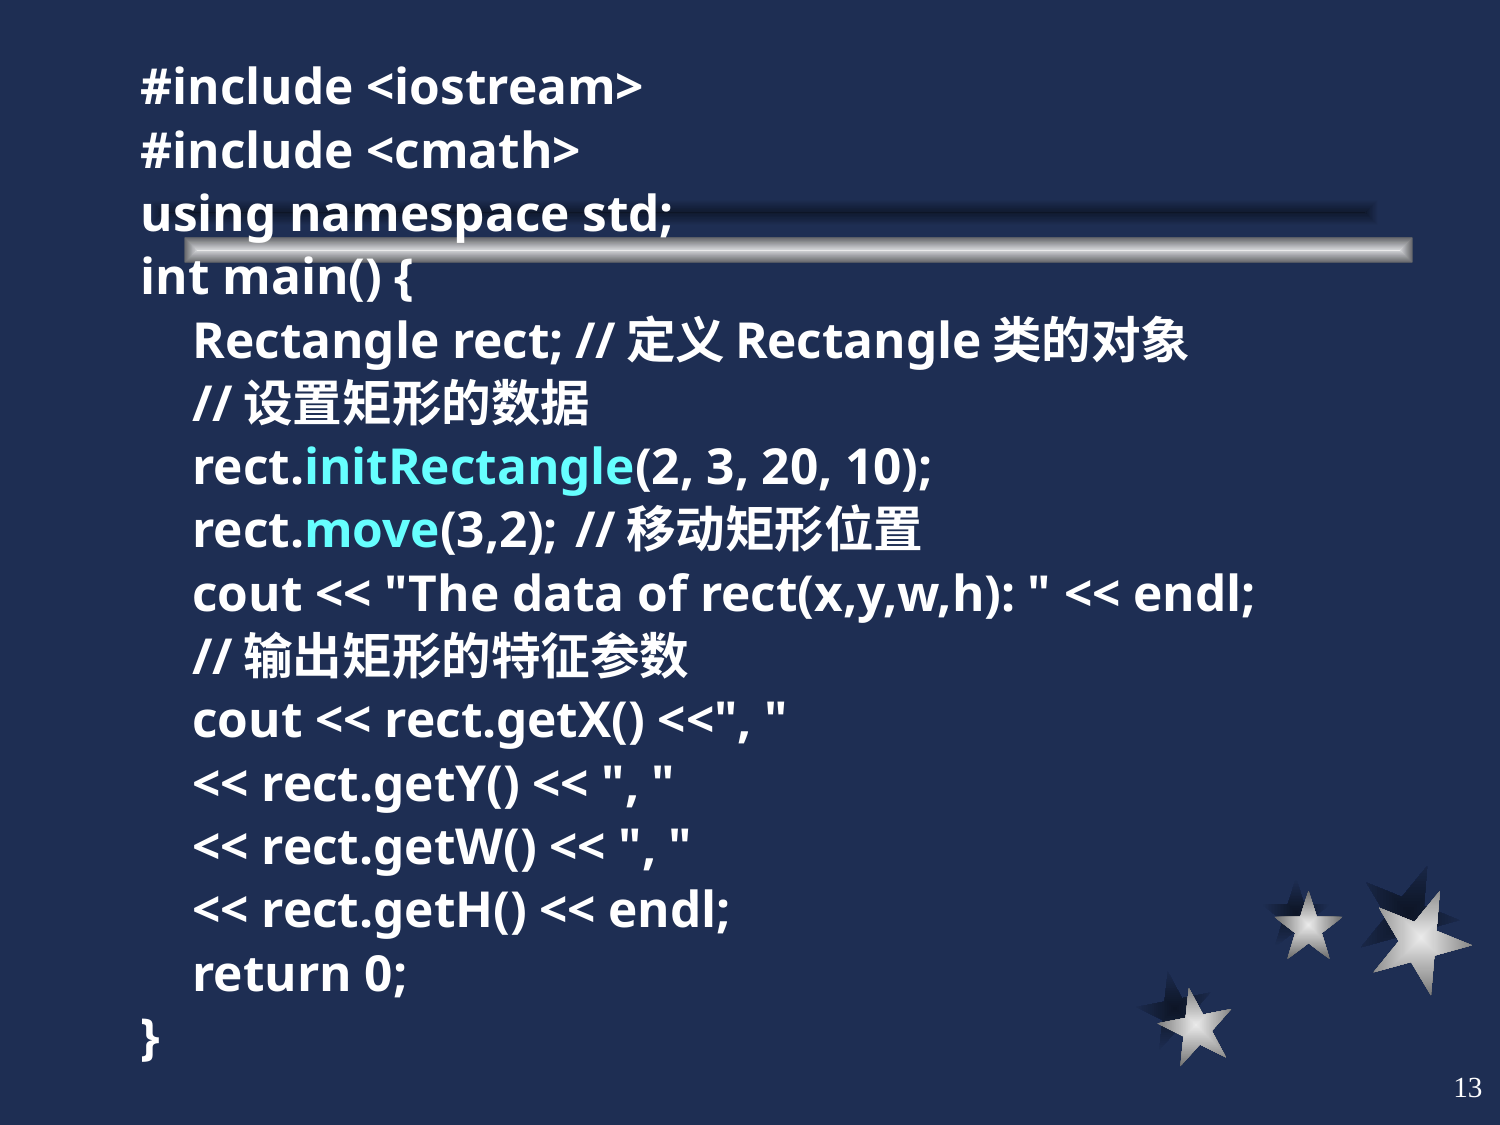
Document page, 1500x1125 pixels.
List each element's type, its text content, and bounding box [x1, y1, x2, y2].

list #include <iostream> #include <cmath> using namespace std; int main() { Rectangle rect; //定义Rectangle类的对象 //设置矩形的数据 rect.initRectangle(2, 3, 20, 10); rect.move(3,2); //移动矩形位置 cout << "The data of rect(x,y,w,h): " << endl; //输出矩形的特征参数 cout << rect.getX() <<", " << rect.getY() << ", " << rect.getW() << ", " << rect.getH() << endl; return 0; } [125, 54, 1426, 1078]
text_box [1397, 1060, 1498, 1111]
